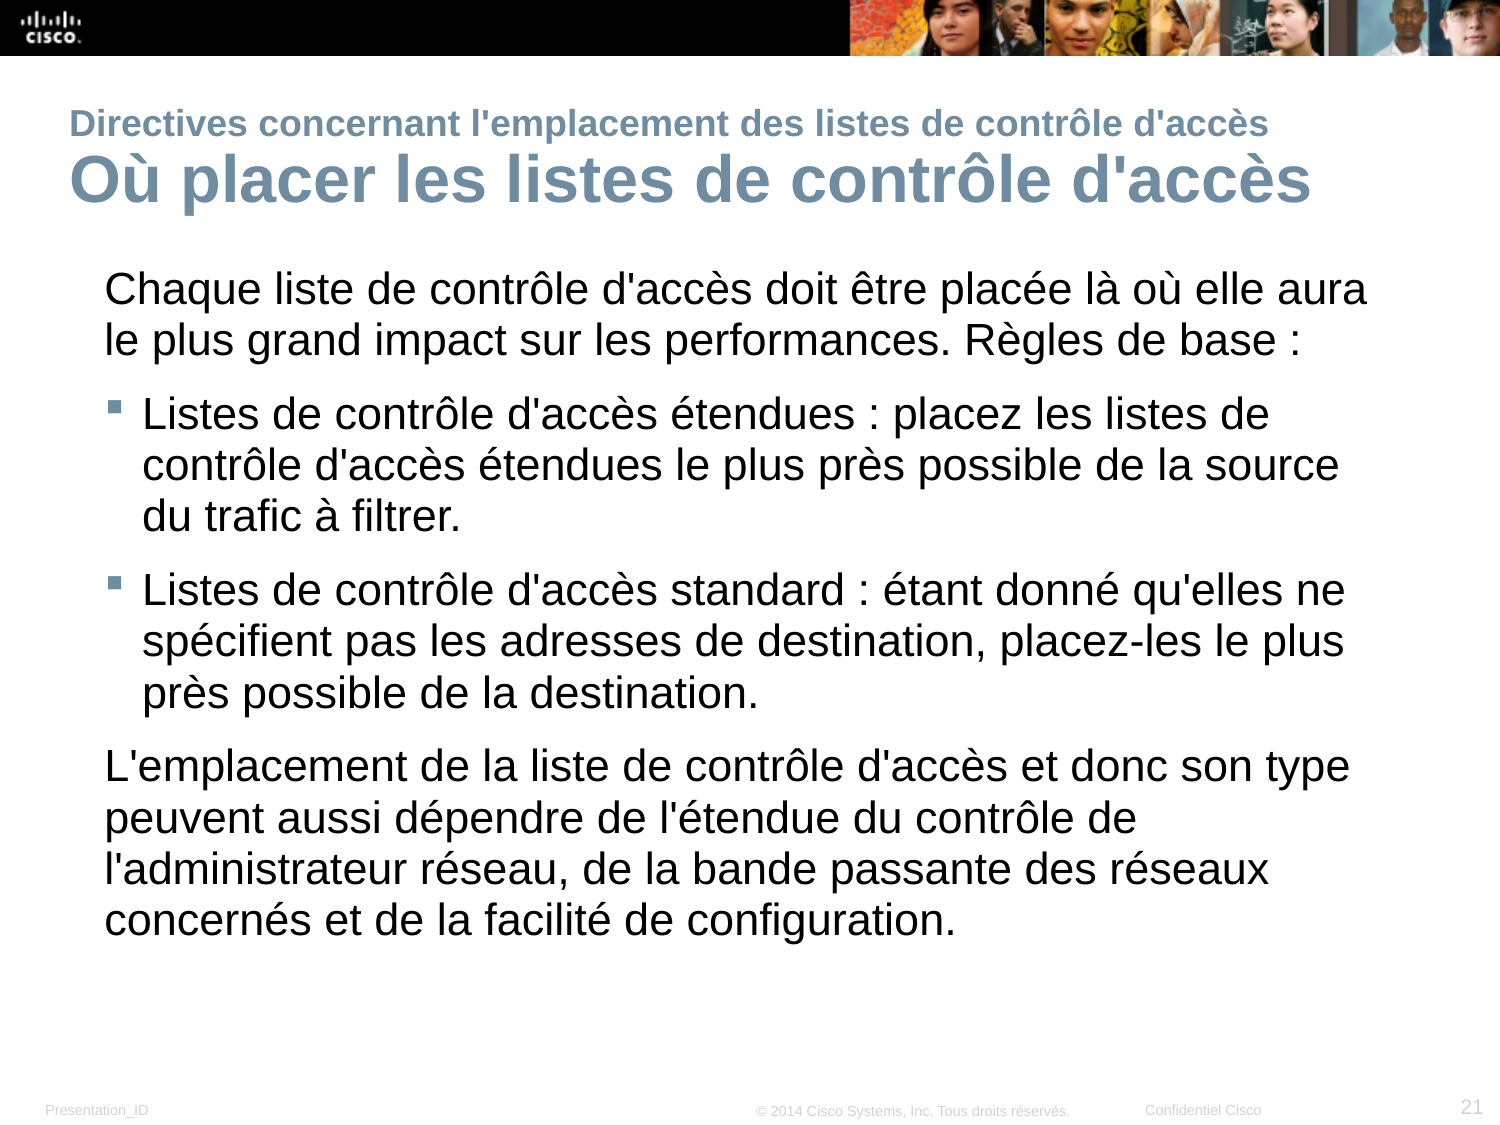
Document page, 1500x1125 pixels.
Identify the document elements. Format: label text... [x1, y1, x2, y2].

title Directives concernant l'emplacement des listes de contrôle d'accès Où placer les listes de contrôle d'accès [55, 80, 1444, 224]
picture [0, 0, 1500, 56]
list Chaque liste de contrôle d'accès doit être placée là où elle aura le plus grand impact sur les performances. Règles de base : Listes de contrôle d'accès étendues : placez les listes de contrôle d'accès étendues le plus près possible de la source du trafic à filtrer. Listes de contrôle d'accès standard : étant donné qu'elles ne spécifient pas les adresses de destination, placez-les le plus près possible de la destination. L'emplacement de la liste de contrôle d'accès et donc son type peuvent aussi dépendre de l'étendue du contrôle de l'administrateur réseau, de la bande passante des réseaux concernés et de la facilité de configuration. [90, 256, 1394, 977]
